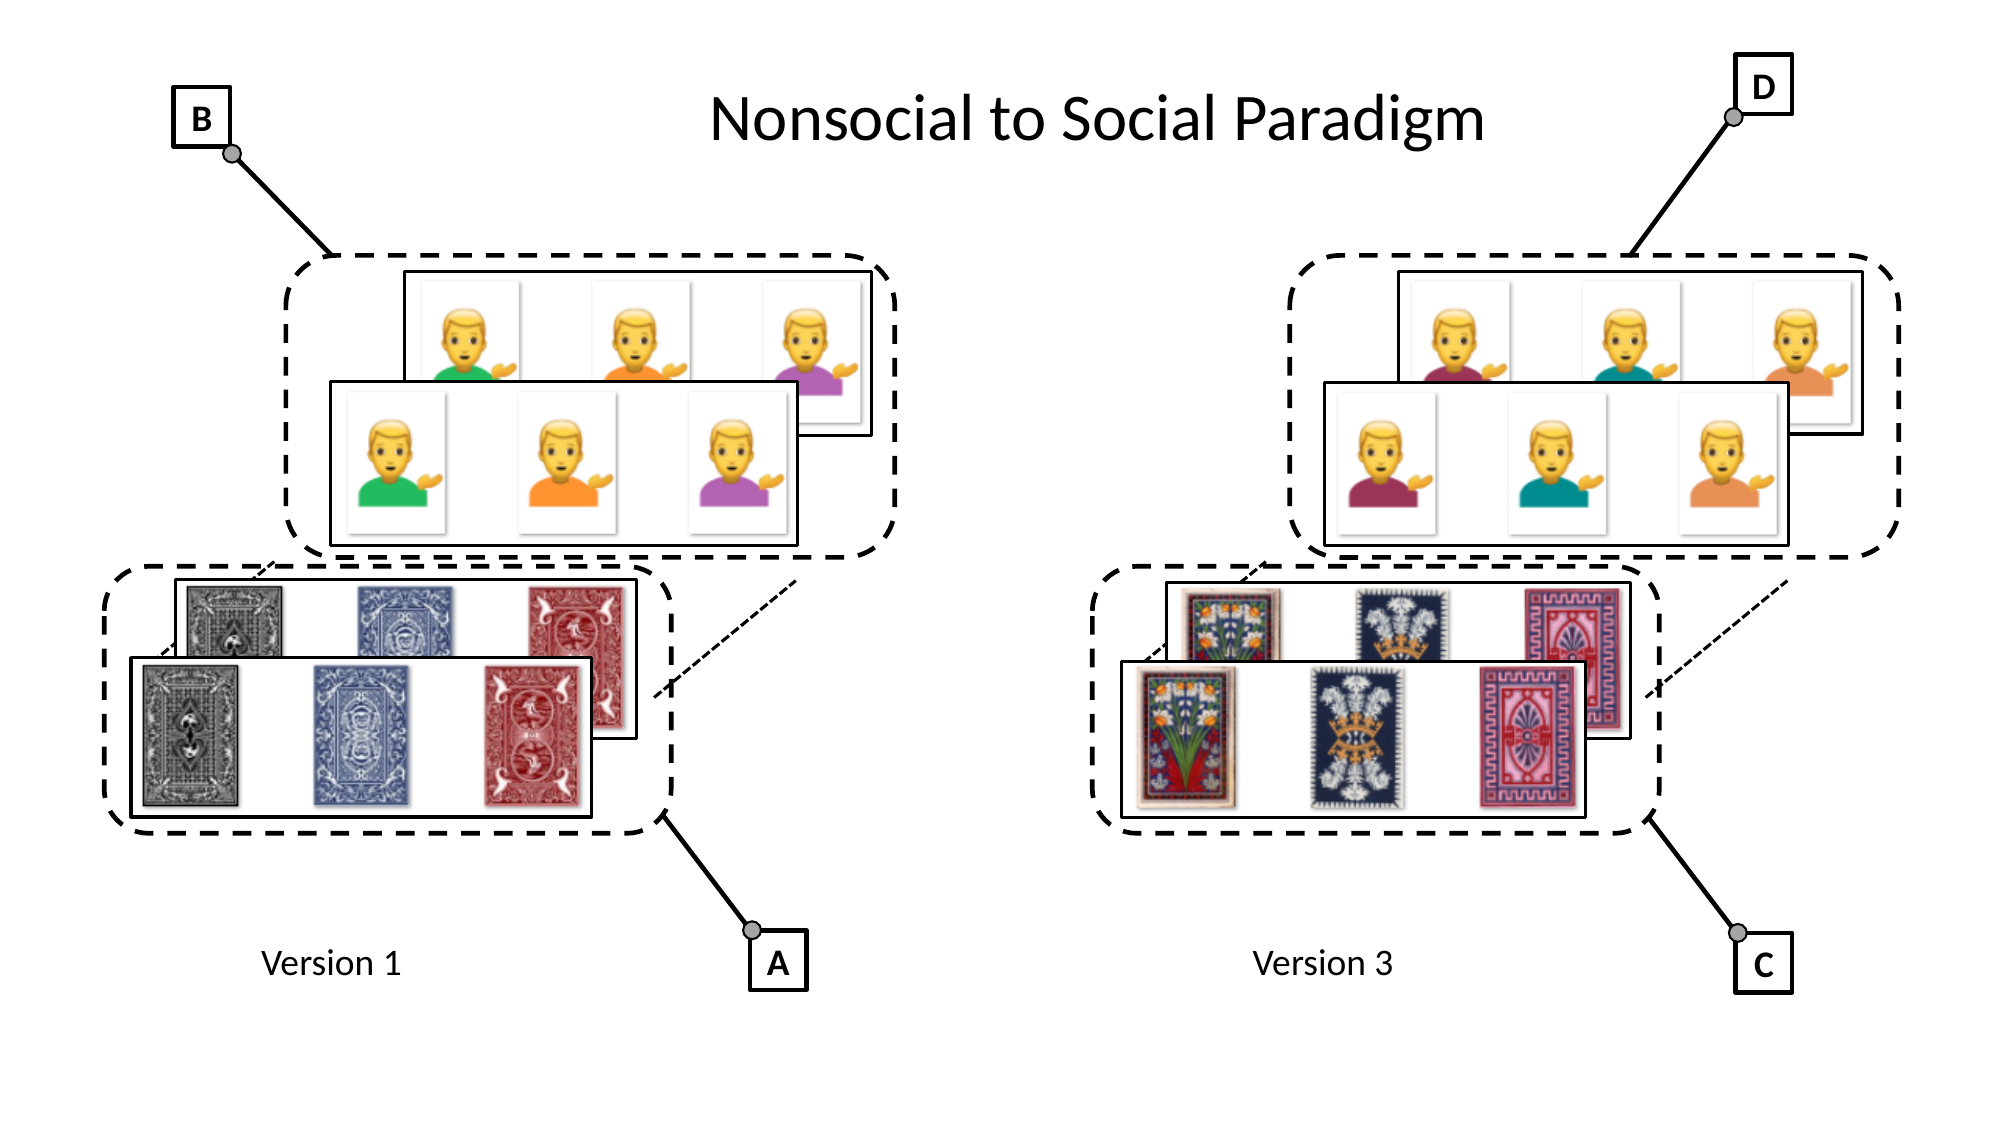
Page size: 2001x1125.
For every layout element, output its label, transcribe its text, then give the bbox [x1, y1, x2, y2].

text_box Version 3 [1237, 930, 1409, 990]
text_box D [1735, 54, 1793, 115]
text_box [1648, 817, 1732, 927]
picture [1123, 584, 1630, 817]
picture [1326, 272, 1862, 544]
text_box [1629, 123, 1728, 257]
text_box Version 1 [246, 930, 418, 990]
text_box [284, 254, 896, 559]
text_box C [1735, 932, 1793, 993]
text_box [1727, 922, 1748, 943]
text_box [221, 143, 243, 164]
text_box [103, 565, 673, 835]
picture [132, 580, 635, 816]
text_box [742, 920, 763, 941]
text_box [1124, 561, 1266, 662]
picture [331, 272, 870, 545]
text_box [1723, 107, 1744, 128]
text_box [1288, 254, 1900, 559]
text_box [132, 561, 275, 659]
text_box B [173, 86, 230, 147]
text_box [1091, 565, 1661, 835]
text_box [1645, 580, 1788, 698]
text_box Nonsocial to Social Paradigm [694, 66, 1511, 162]
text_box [662, 815, 746, 924]
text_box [238, 159, 332, 256]
text_box A [750, 930, 807, 990]
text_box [654, 580, 796, 698]
